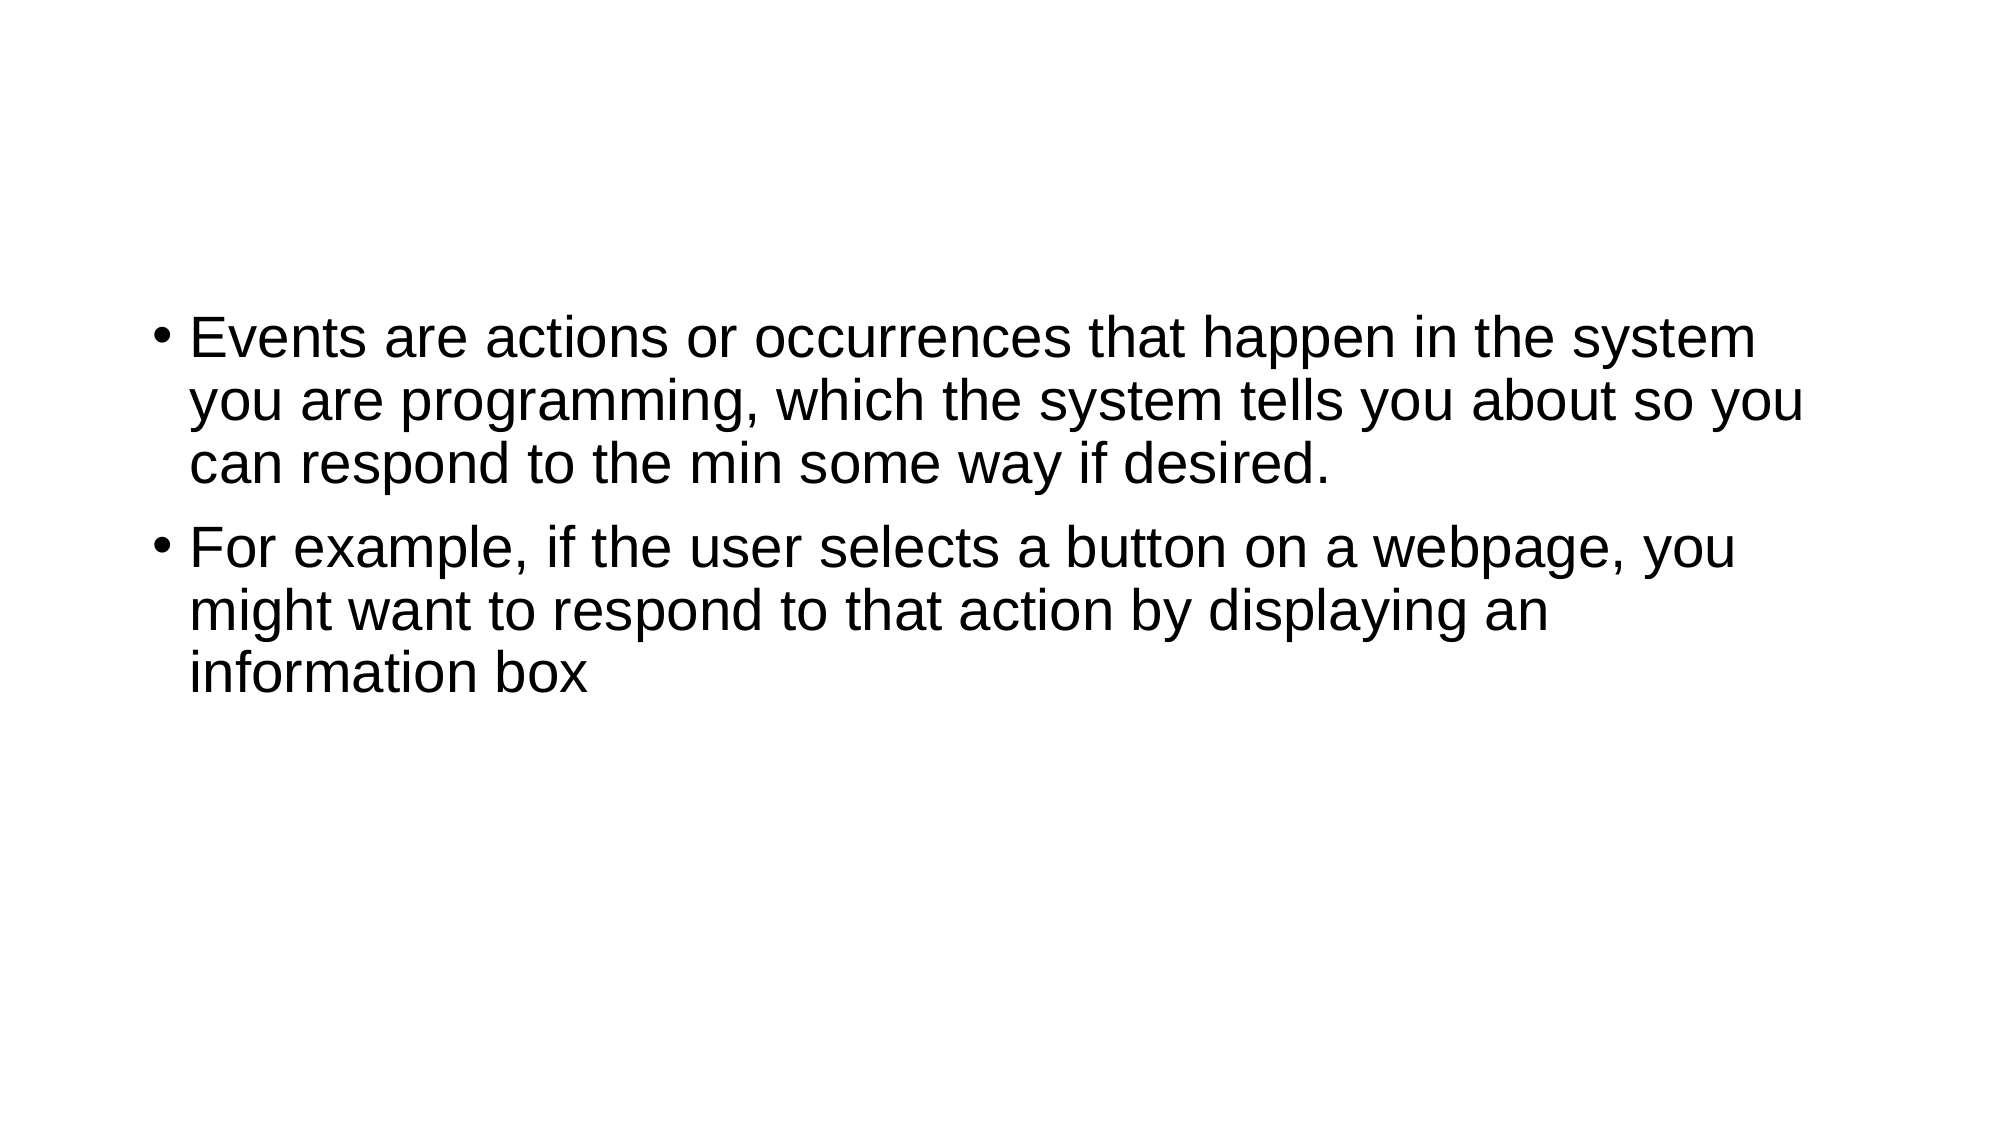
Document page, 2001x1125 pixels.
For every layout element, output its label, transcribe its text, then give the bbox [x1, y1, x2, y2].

list Events are actions or occurrences that happen in the system you are programming, which the system tells you about so you can respond to the min some way if desired. For example, if the user selects a button on a webpage, you might want to respond to that action by displaying an information box [137, 299, 1863, 1014]
